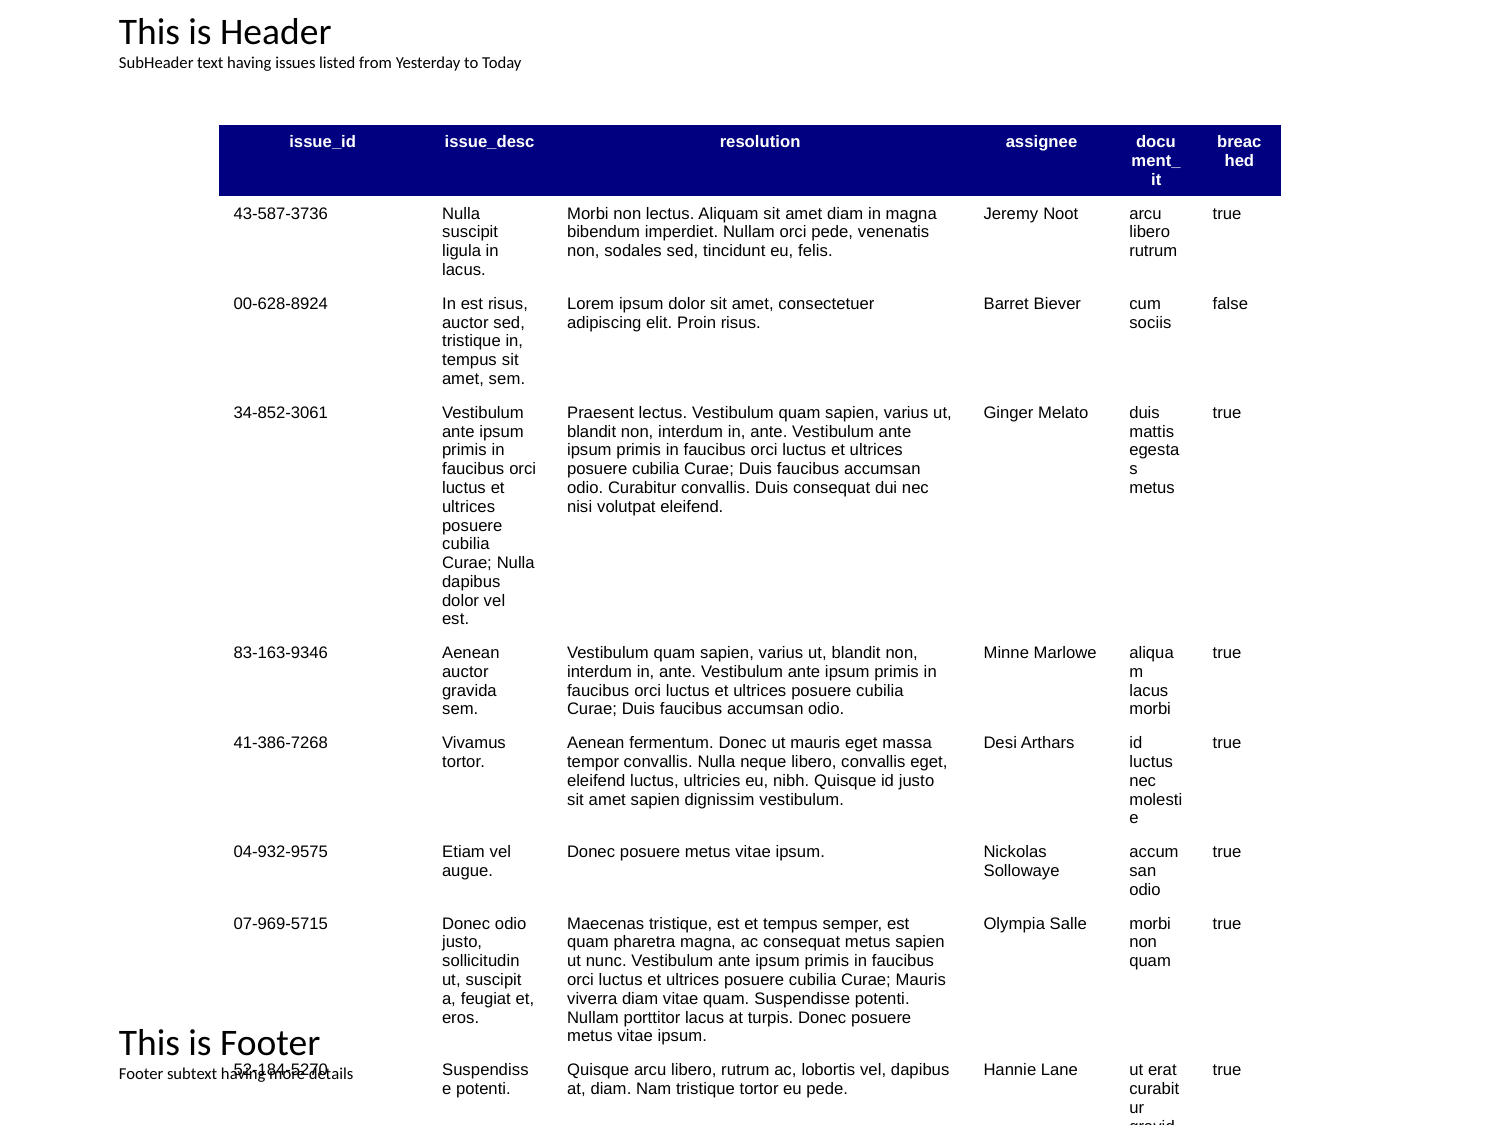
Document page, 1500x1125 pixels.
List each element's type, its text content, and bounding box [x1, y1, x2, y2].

table_cell Vestibulum quam sapien, varius ut, blandit non, interdum in, ante. Vestibulum ante ipsum primis in faucibus orci luctus et ultrices posuere cubilia Curae; Duis faucibus accumsan odio. [552, 636, 969, 726]
table_cell 07-969-5715 [219, 906, 427, 1010]
text_box This is Footer Footer subtext having more details [104, 1010, 1146, 1063]
table_cell Aenean fermentum. Donec ut mauris eget massa tempor convallis. Nulla neque libero, convallis eget, eleifend luctus, ultricies eu, nibh. Quisque id justo sit amet sapien dignissim vestibulum. [552, 726, 969, 835]
table_cell aliquam lacus morbi [1114, 636, 1198, 726]
table_cell Desi Arthars [969, 726, 1114, 835]
table_cell 00-628-8924 [219, 287, 427, 396]
table_cell Donec odio justo, sollicitudin ut, suscipit a, feugiat et, eros. [427, 906, 552, 1010]
table_header resolution [552, 125, 969, 196]
table_cell 43-587-3736 [219, 196, 427, 287]
table_cell arcu libero rutrum [1114, 196, 1198, 287]
table_cell Olympia Salle [969, 906, 1114, 1010]
table_cell Barret Biever [969, 287, 1114, 396]
table_cell false [1198, 287, 1281, 396]
table_cell true [1198, 835, 1281, 906]
text_box This is Header SubHeader text having issues listed from Yesterday to Today [104, 0, 1146, 52]
table_cell duis mattis egestas metus [1114, 396, 1198, 636]
table_header issue_id [219, 125, 427, 196]
table_cell morbi non quam [1114, 906, 1198, 1053]
table_header assignee [969, 125, 1114, 196]
table_cell 41-386-7268 [219, 726, 427, 835]
table_cell Nulla suscipit ligula in lacus. [427, 196, 552, 287]
table_cell Nickolas Sollowaye [969, 835, 1114, 906]
table_header breached [1198, 125, 1281, 196]
table_cell true [1198, 636, 1281, 726]
table_cell Aenean auctor gravida sem. [427, 636, 552, 726]
table_cell Vivamus tortor. [427, 726, 552, 835]
table_cell Quisque arcu libero, rutrum ac, lobortis vel, dapibus at, diam. Nam tristique tortor eu pede. [552, 1063, 969, 1125]
table_cell Minne Marlowe [969, 636, 1114, 726]
table_cell Suspendisse potenti. [427, 1063, 552, 1125]
table_cell Hannie Lane [969, 1063, 1114, 1125]
table_cell true [1198, 396, 1281, 636]
table_cell cum sociis [1114, 287, 1198, 396]
table_cell true [1198, 726, 1281, 835]
table_cell Vestibulum ante ipsum primis in faucibus orci luctus et ultrices posuere cubilia Curae; Nulla dapibus dolor vel est. [427, 396, 552, 636]
table_cell true [1198, 1053, 1281, 1125]
table_cell 34-852-3061 [219, 396, 427, 636]
table_header document_it [1114, 125, 1198, 196]
table_cell 04-932-9575 [219, 835, 427, 906]
table_cell Jeremy Noot [969, 196, 1114, 287]
table_cell id luctus nec molestie [1114, 726, 1198, 835]
table_cell accumsan odio [1114, 835, 1198, 906]
table_cell In est risus, auctor sed, tristique in, tempus sit amet, sem. [427, 287, 552, 396]
table_cell Etiam vel augue. [427, 835, 552, 906]
table_cell Maecenas tristique, est et tempus semper, est quam pharetra magna, ac consequat metus sapien ut nunc. Vestibulum ante ipsum primis in faucibus orci luctus et ultrices posuere cubilia Curae; Mauris viverra diam vitae quam. Suspendisse potenti. Nullam porttitor lacus at turpis. Donec posuere metus vitae ipsum. [552, 906, 969, 1010]
table_cell Morbi non lectus. Aliquam sit amet diam in magna bibendum imperdiet. Nullam orci pede, venenatis non, sodales sed, tincidunt eu, felis. [552, 196, 969, 287]
table_cell 83-163-9346 [219, 636, 427, 726]
table_cell true [1198, 196, 1281, 287]
table_cell Praesent lectus. Vestibulum quam sapien, varius ut, blandit non, interdum in, ante. Vestibulum ante ipsum primis in faucibus orci luctus et ultrices posuere cubilia Curae; Duis faucibus accumsan odio. Curabitur convallis. Duis consequat dui nec nisi volutpat eleifend. [552, 396, 969, 636]
table_cell Lorem ipsum dolor sit amet, consectetuer adipiscing elit. Proin risus. [552, 287, 969, 396]
table_cell true [1198, 906, 1281, 1053]
table_header issue_desc [427, 125, 552, 196]
table_cell Donec posuere metus vitae ipsum. [552, 835, 969, 906]
table_cell 52-184-5270 [219, 1063, 427, 1125]
table_cell Ginger Melato [969, 396, 1114, 636]
table_cell ut erat curabitur gravida [1114, 1053, 1198, 1125]
